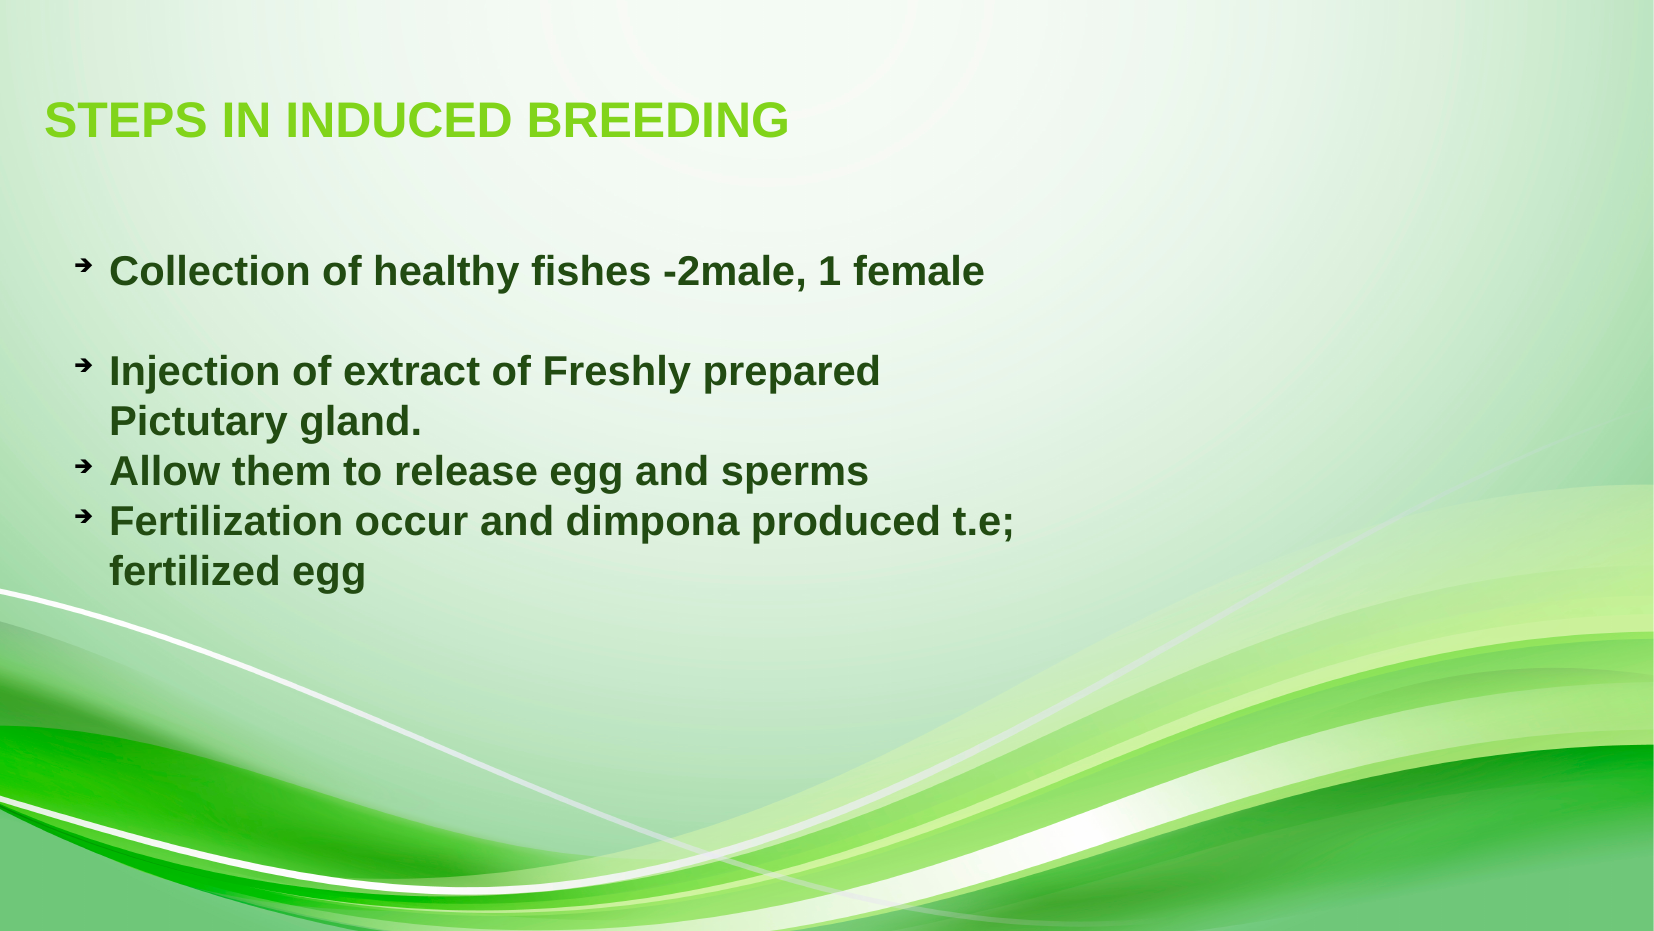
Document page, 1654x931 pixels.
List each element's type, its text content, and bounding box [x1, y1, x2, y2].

text_box STEPS IN INDUCED BREEDING [29, 80, 827, 207]
text_box Collection of healthy fishes -2male, 1 female Injection of extract of Freshly prepared Pictutary gland. Allow them to release egg and sperms Fertilization occur and dimpona produced t.e; fertilized egg [58, 236, 1063, 577]
picture [0, 0, 1654, 931]
